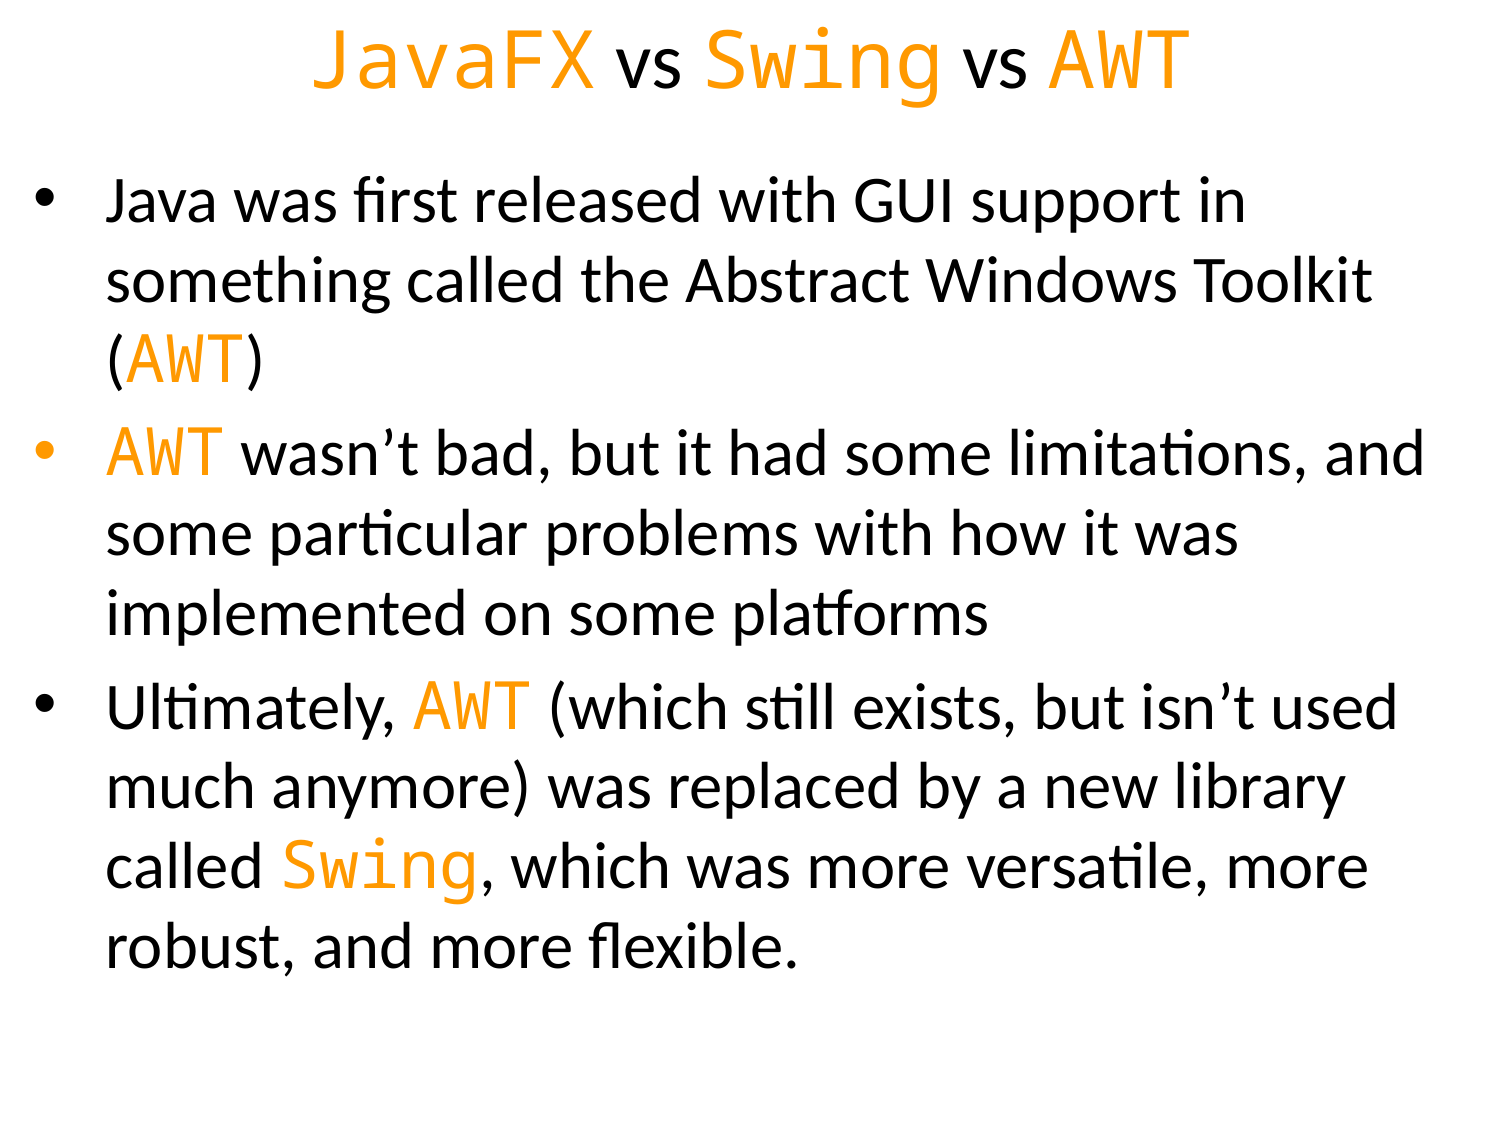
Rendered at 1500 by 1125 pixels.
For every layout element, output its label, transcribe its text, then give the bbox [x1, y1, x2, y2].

list Java was first released with GUI support in something called the Abstract Windows Toolkit (AWT) AWT wasn’t bad, but it had some limitations, and some particular problems with how it was implemented on some platforms Ultimately, AWT (which still exists, but isn’t used much anymore) was replaced by a new library called Swing, which was more versatile, more robust, and more flexible. [18, 148, 1482, 1115]
title JavaFX vs Swing vs AWT [0, 0, 1500, 113]
